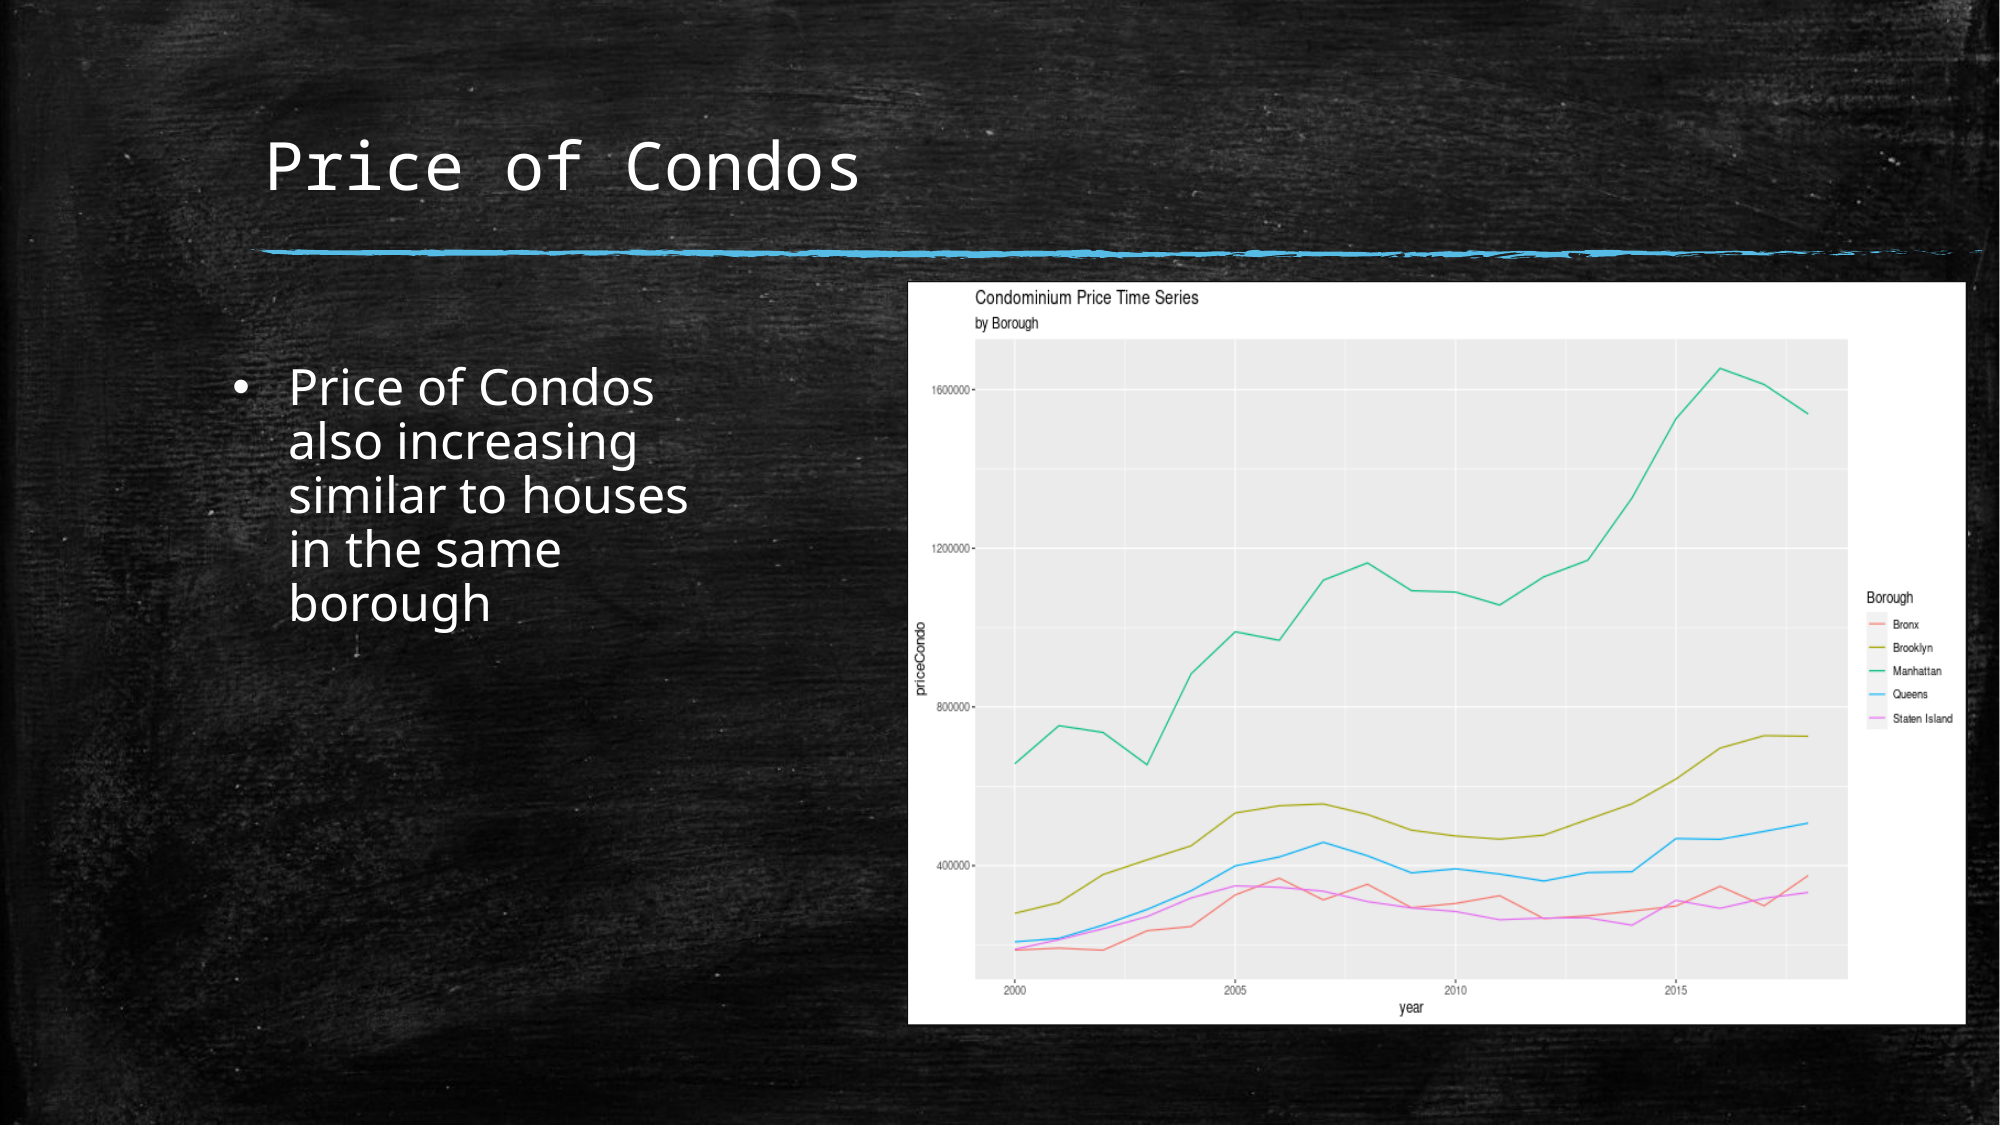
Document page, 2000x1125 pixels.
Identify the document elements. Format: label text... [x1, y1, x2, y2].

text_box Price of Condos also increasing similar to houses in the same borough [217, 355, 724, 694]
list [906, 281, 1968, 1028]
title Price of Condos [249, 45, 1750, 213]
